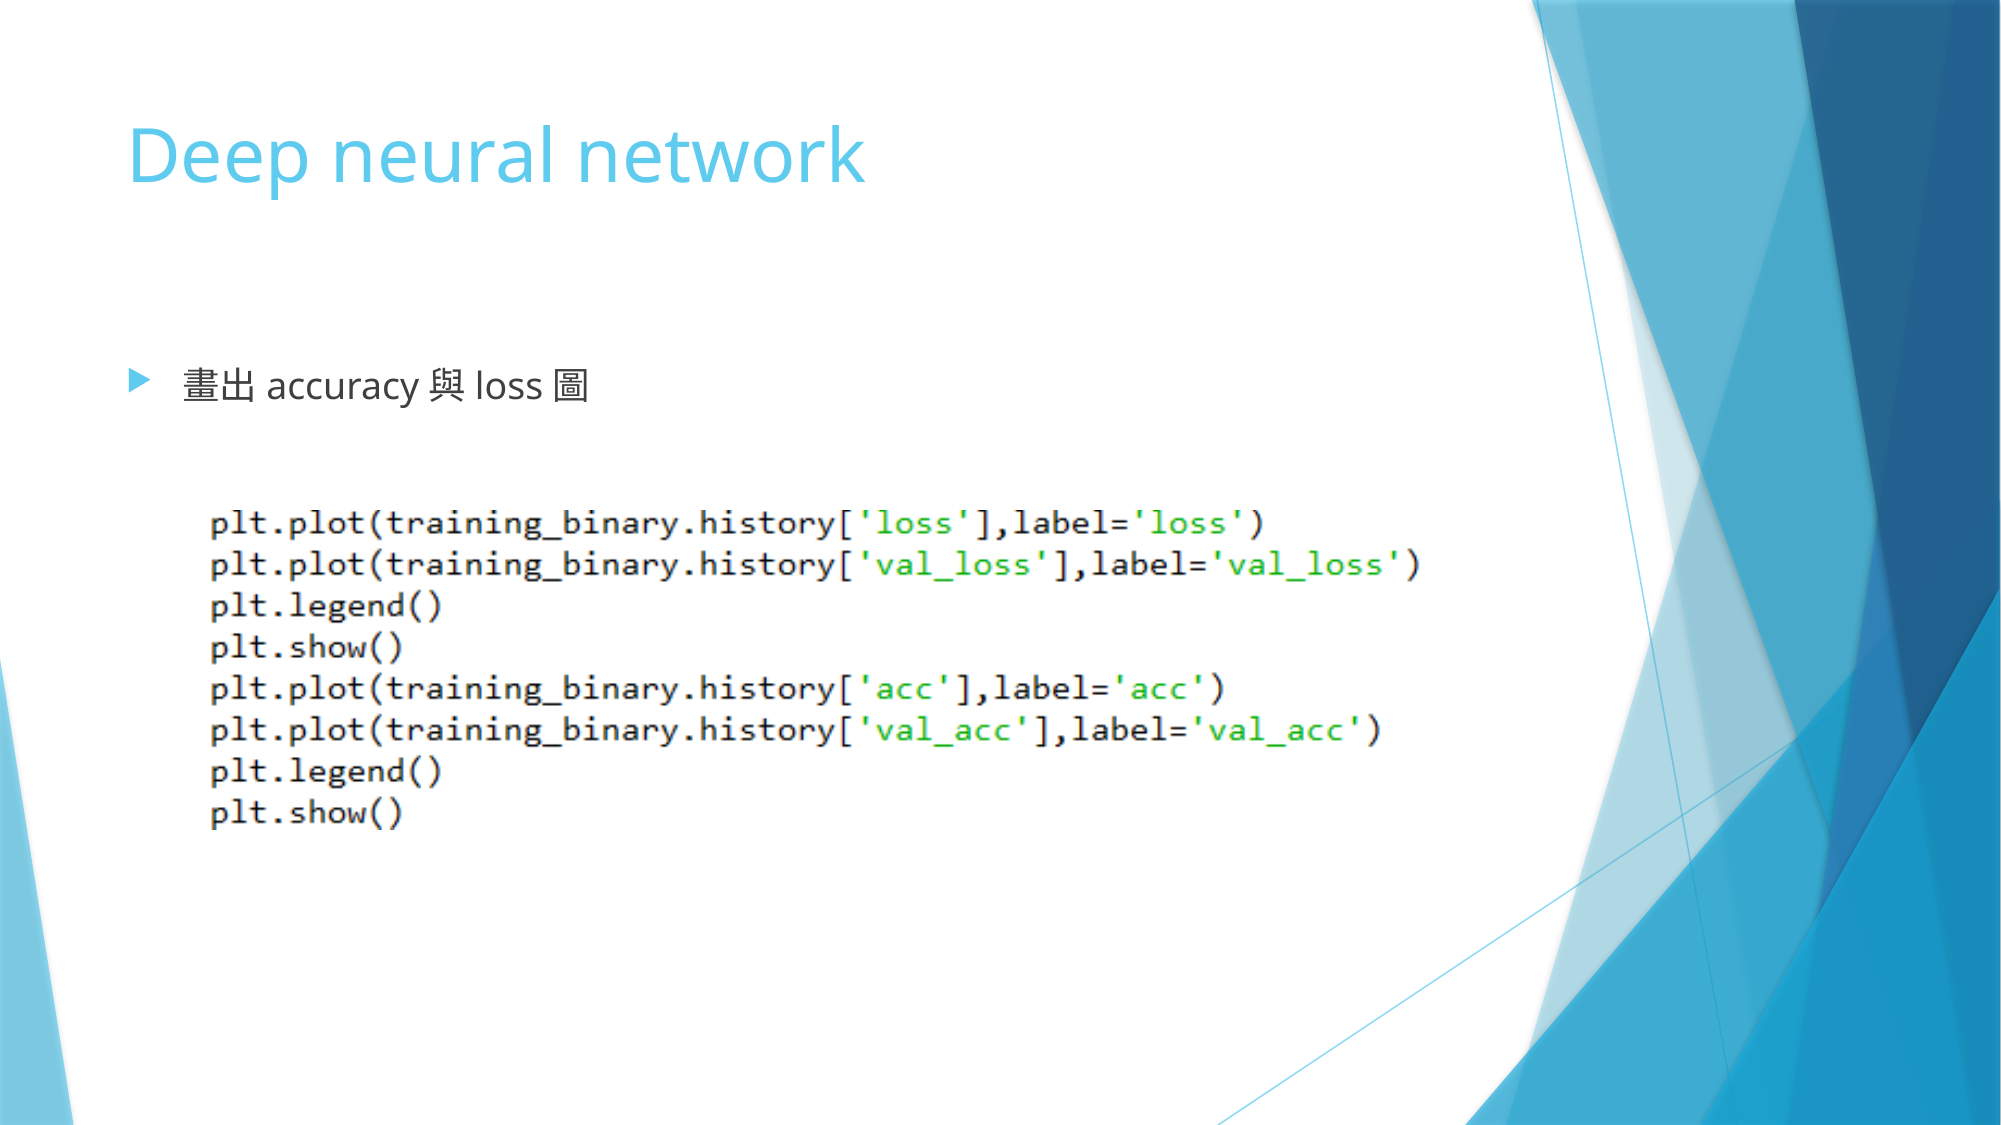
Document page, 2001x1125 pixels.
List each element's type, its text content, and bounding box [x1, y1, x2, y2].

picture [205, 509, 1442, 831]
list 畫出accuracy與loss圖 [111, 354, 1522, 992]
title Deep neural network [111, 99, 1522, 317]
